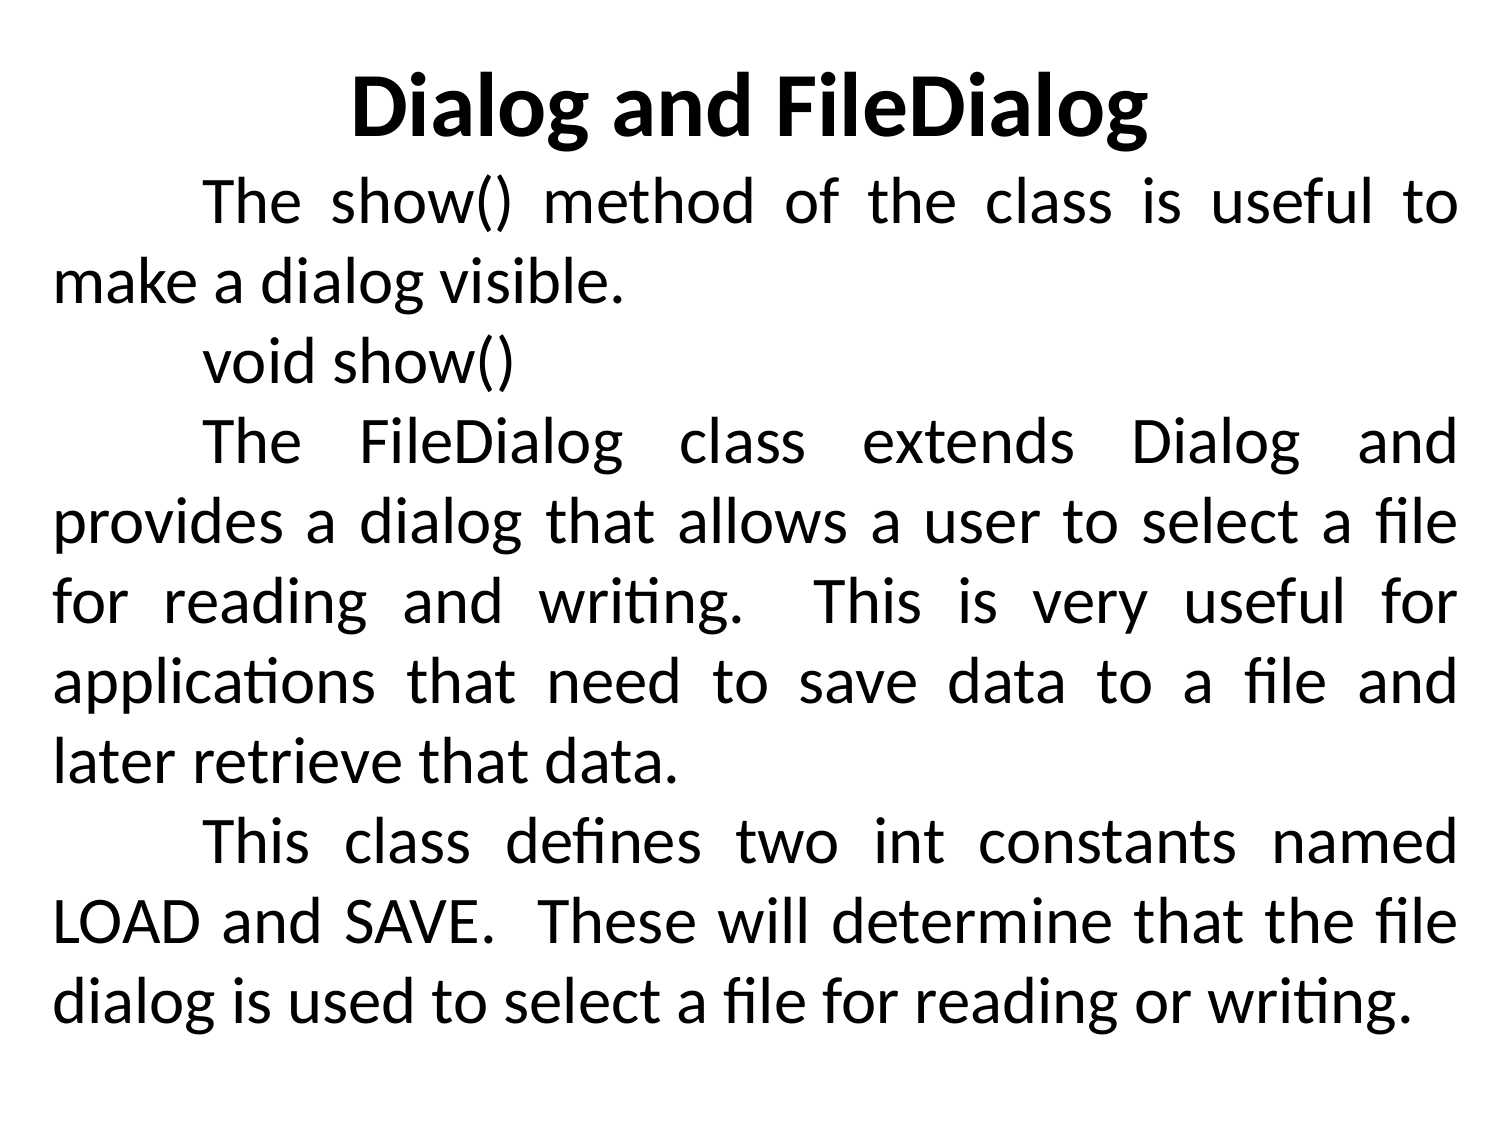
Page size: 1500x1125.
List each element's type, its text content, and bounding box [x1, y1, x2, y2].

title Dialog and FileDialog [0, 24, 1500, 175]
text_box The show() method of the class is useful to make a dialog visible. void show() The FileDialog class extends Dialog and provides a dialog that allows a user to select a file for reading and writing. This is very useful for applications that need to save data to a file and later retrieve that data. This class defines two int constants named LOAD and SAVE. These will determine that the file dialog is used to select a file for reading or writing. [37, 149, 1475, 1045]
